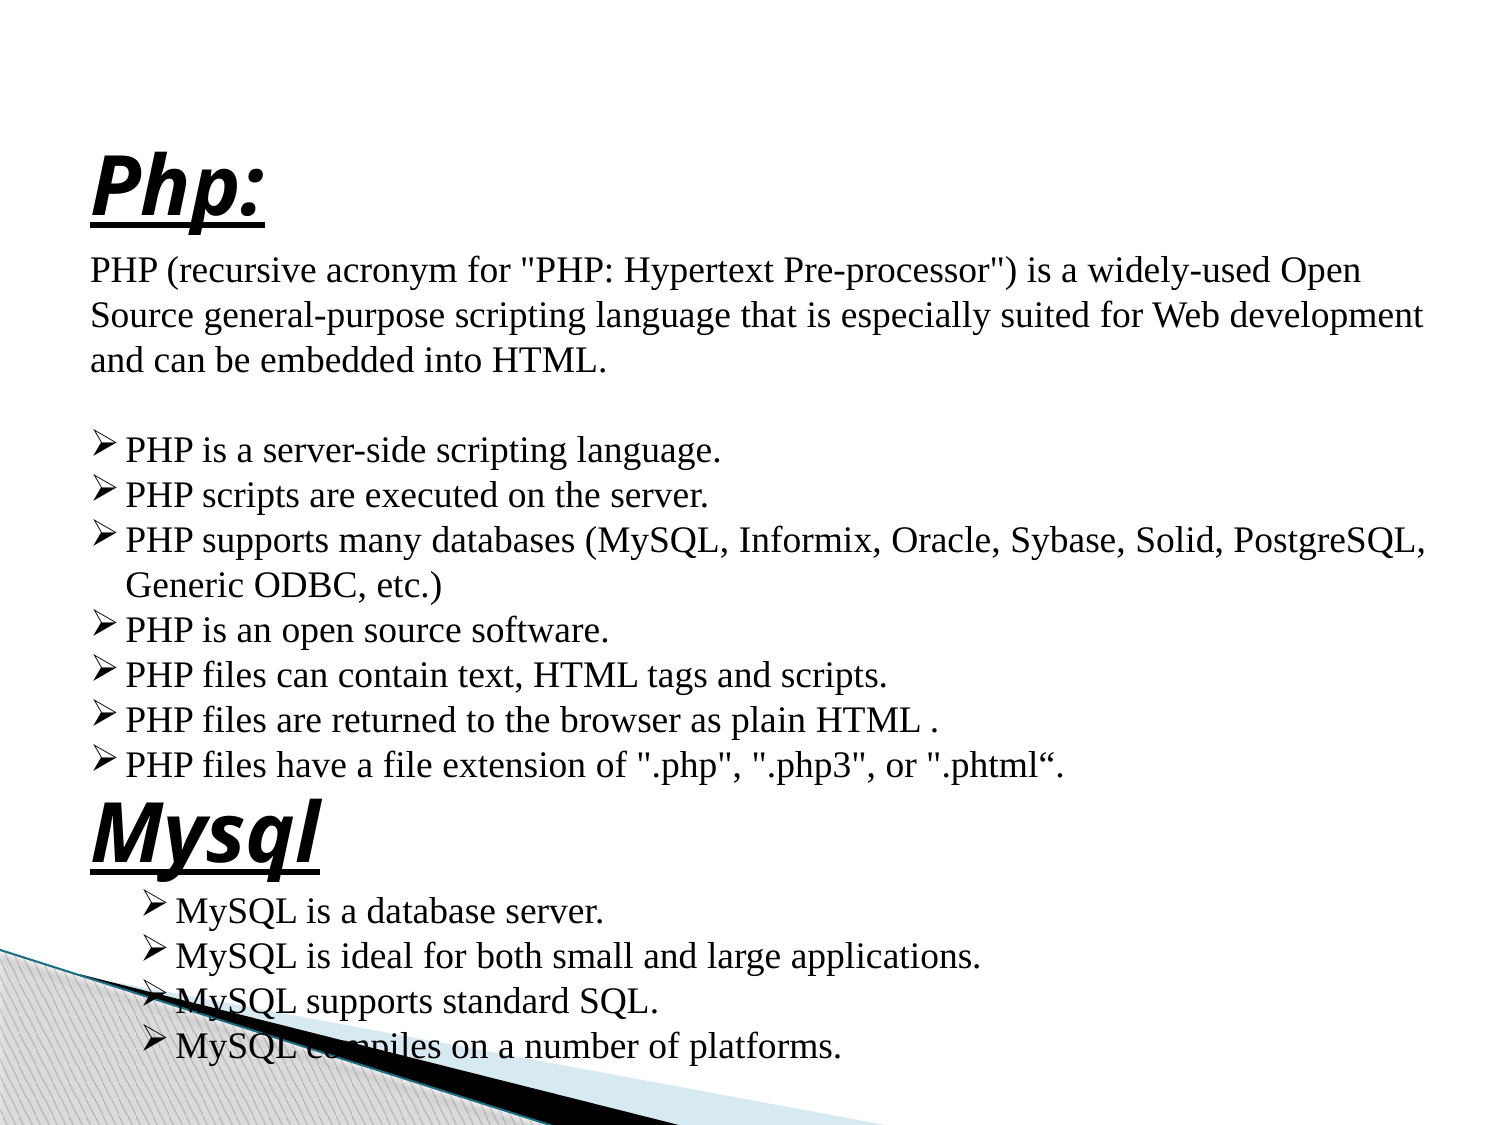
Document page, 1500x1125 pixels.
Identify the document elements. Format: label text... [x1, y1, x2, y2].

text_box MySQL is a database server. MySQL is ideal for both small and large applications. MySQL supports standard SQL. MySQL compiles on a number of platforms. [125, 878, 999, 1073]
text_box Mysql [74, 771, 588, 887]
text_box PHP (recursive acronym for "PHP: Hypertext Pre-processor") is a widely-used Open Source general-purpose scripting language that is especially suited for Web development and can be embedded into HTML. PHP is a server-side scripting language. PHP scripts are executed on the server. PHP supports many databases (MySQL, Informix, Oracle, Sybase, Solid, PostgreSQL, Generic ODBC, etc.) PHP is an open source software. PHP files can contain text, HTML tags and scripts. PHP files are returned to the browser as plain HTML . PHP files have a file extension of ".php", ".php3", or ".phtml“. [75, 237, 1450, 793]
text_box Php: [75, 125, 525, 237]
